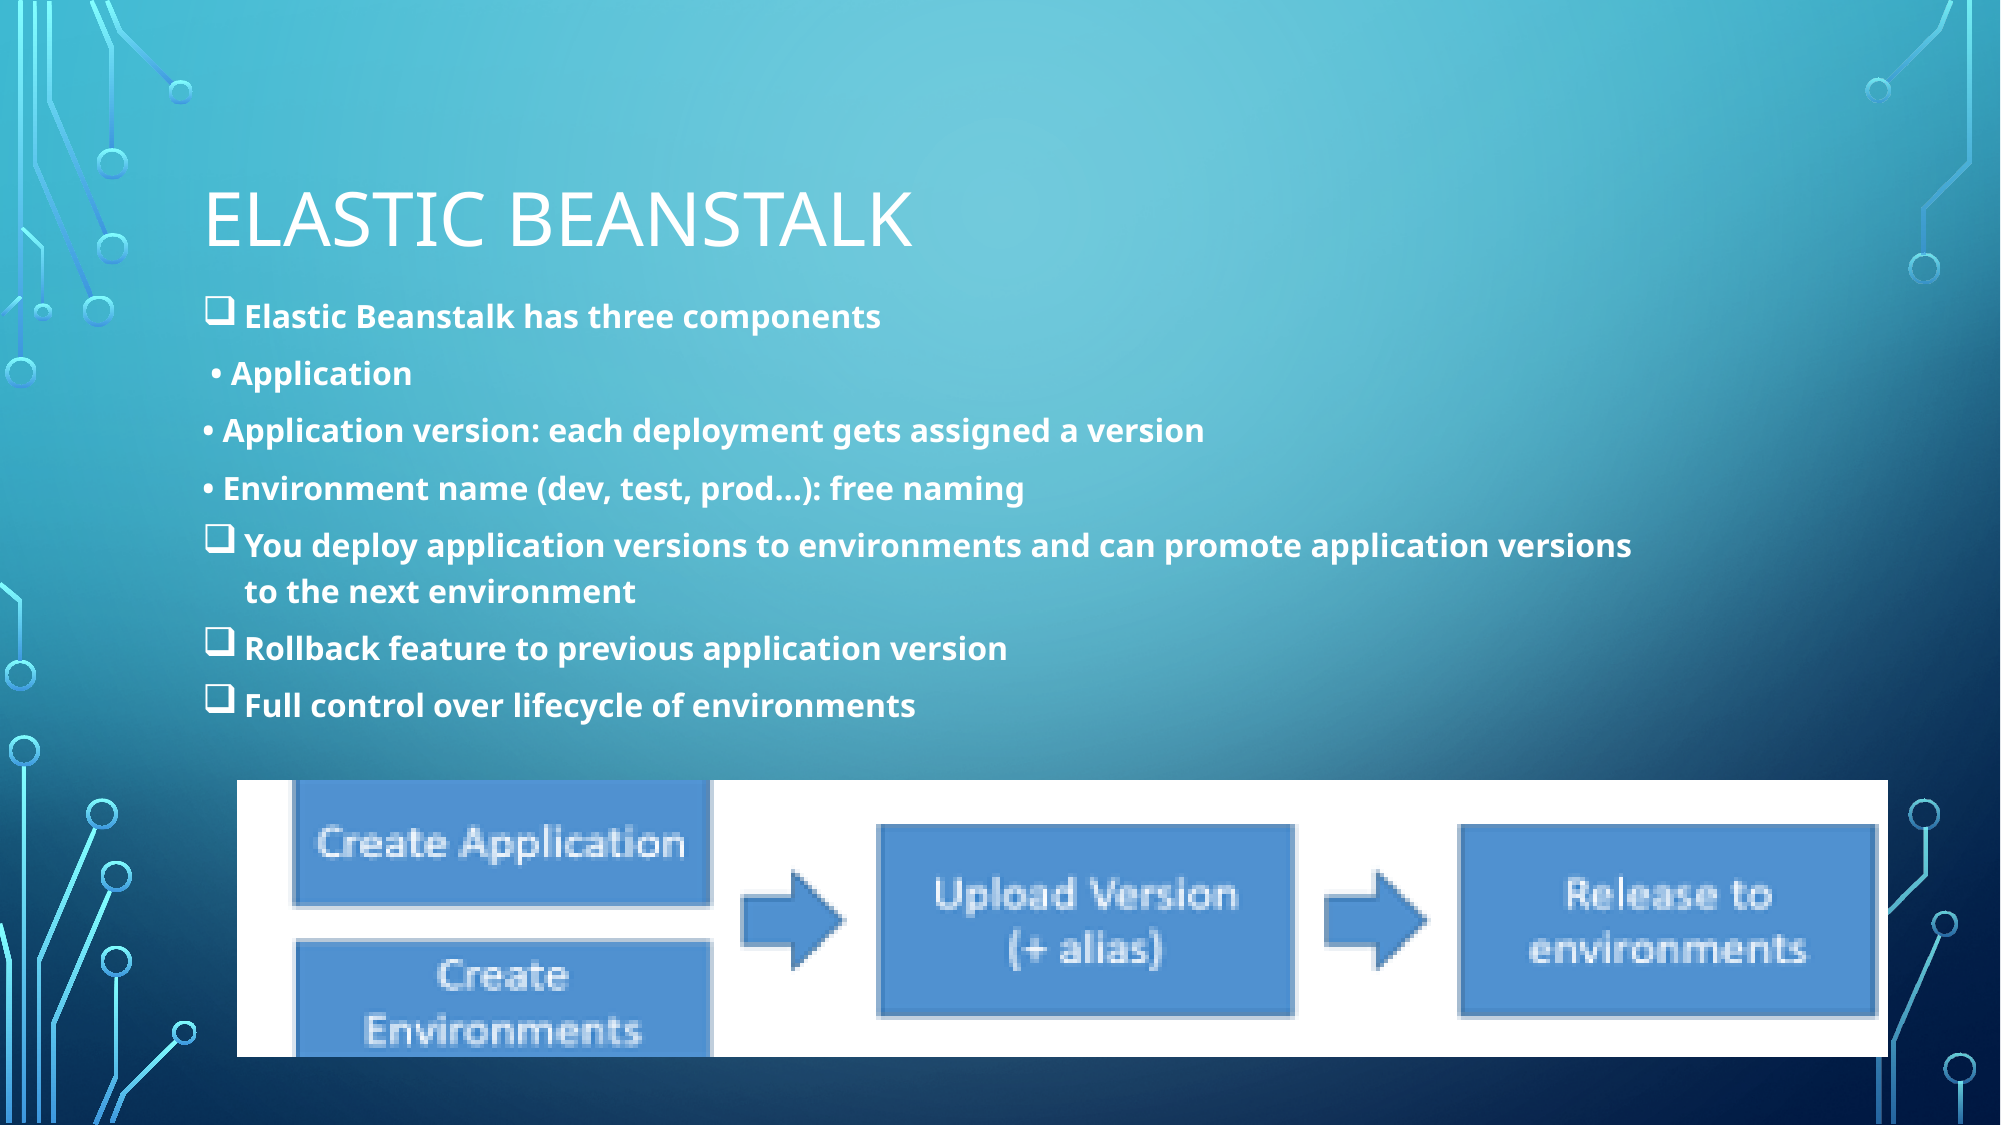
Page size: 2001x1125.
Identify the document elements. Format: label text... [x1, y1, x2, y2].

list Elastic Beanstalk has three components • Application • Application version: each deployment gets assigned a version • Environment name (dev, test, prod…): free naming You deploy application versions to environments and can promote application versions to the next environment Rollback feature to previous application version Full control over lifecycle of environments [187, 281, 1676, 734]
title Elastic Beanstalk [187, 101, 1813, 344]
picture [237, 780, 1888, 1057]
